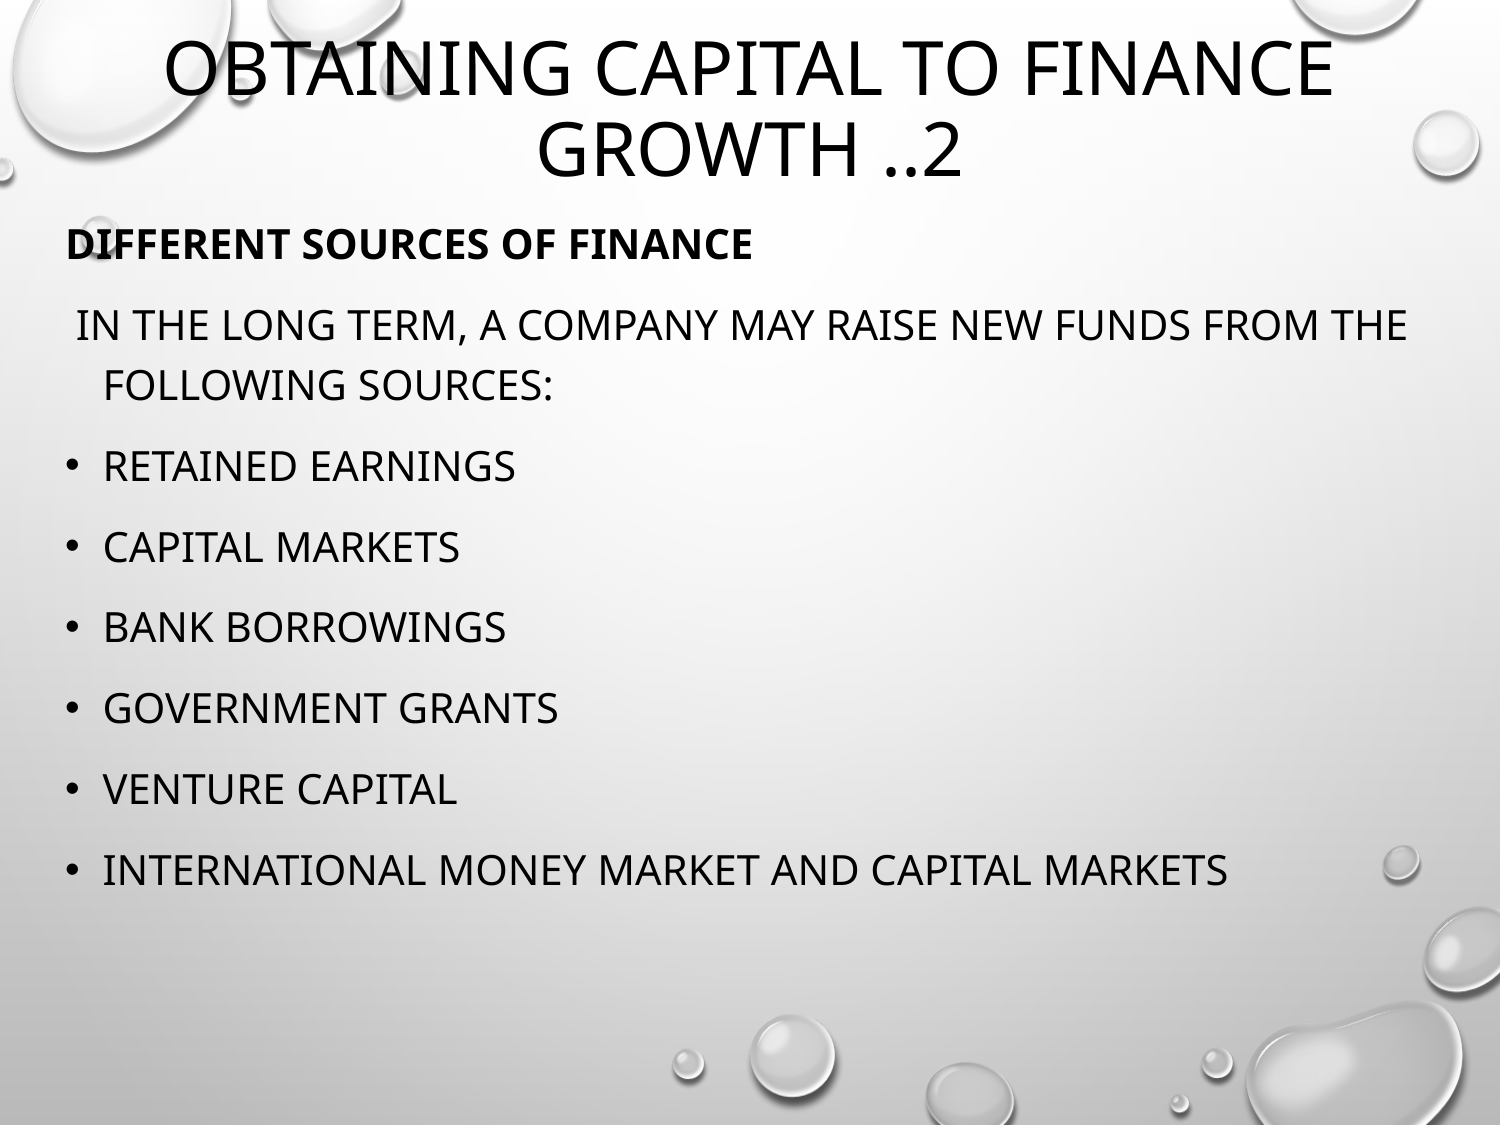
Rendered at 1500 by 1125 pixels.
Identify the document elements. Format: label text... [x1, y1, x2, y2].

list Different sources of finance In the long term, a company may raise new funds from the following sources: Retained earnings Capital markets Bank borrowings Government Grants Venture Capital International money market and capital markets [50, 200, 1475, 1100]
title Obtaining Capital to finance growth ..2 [112, 12, 1388, 200]
picture [0, 0, 1500, 1125]
